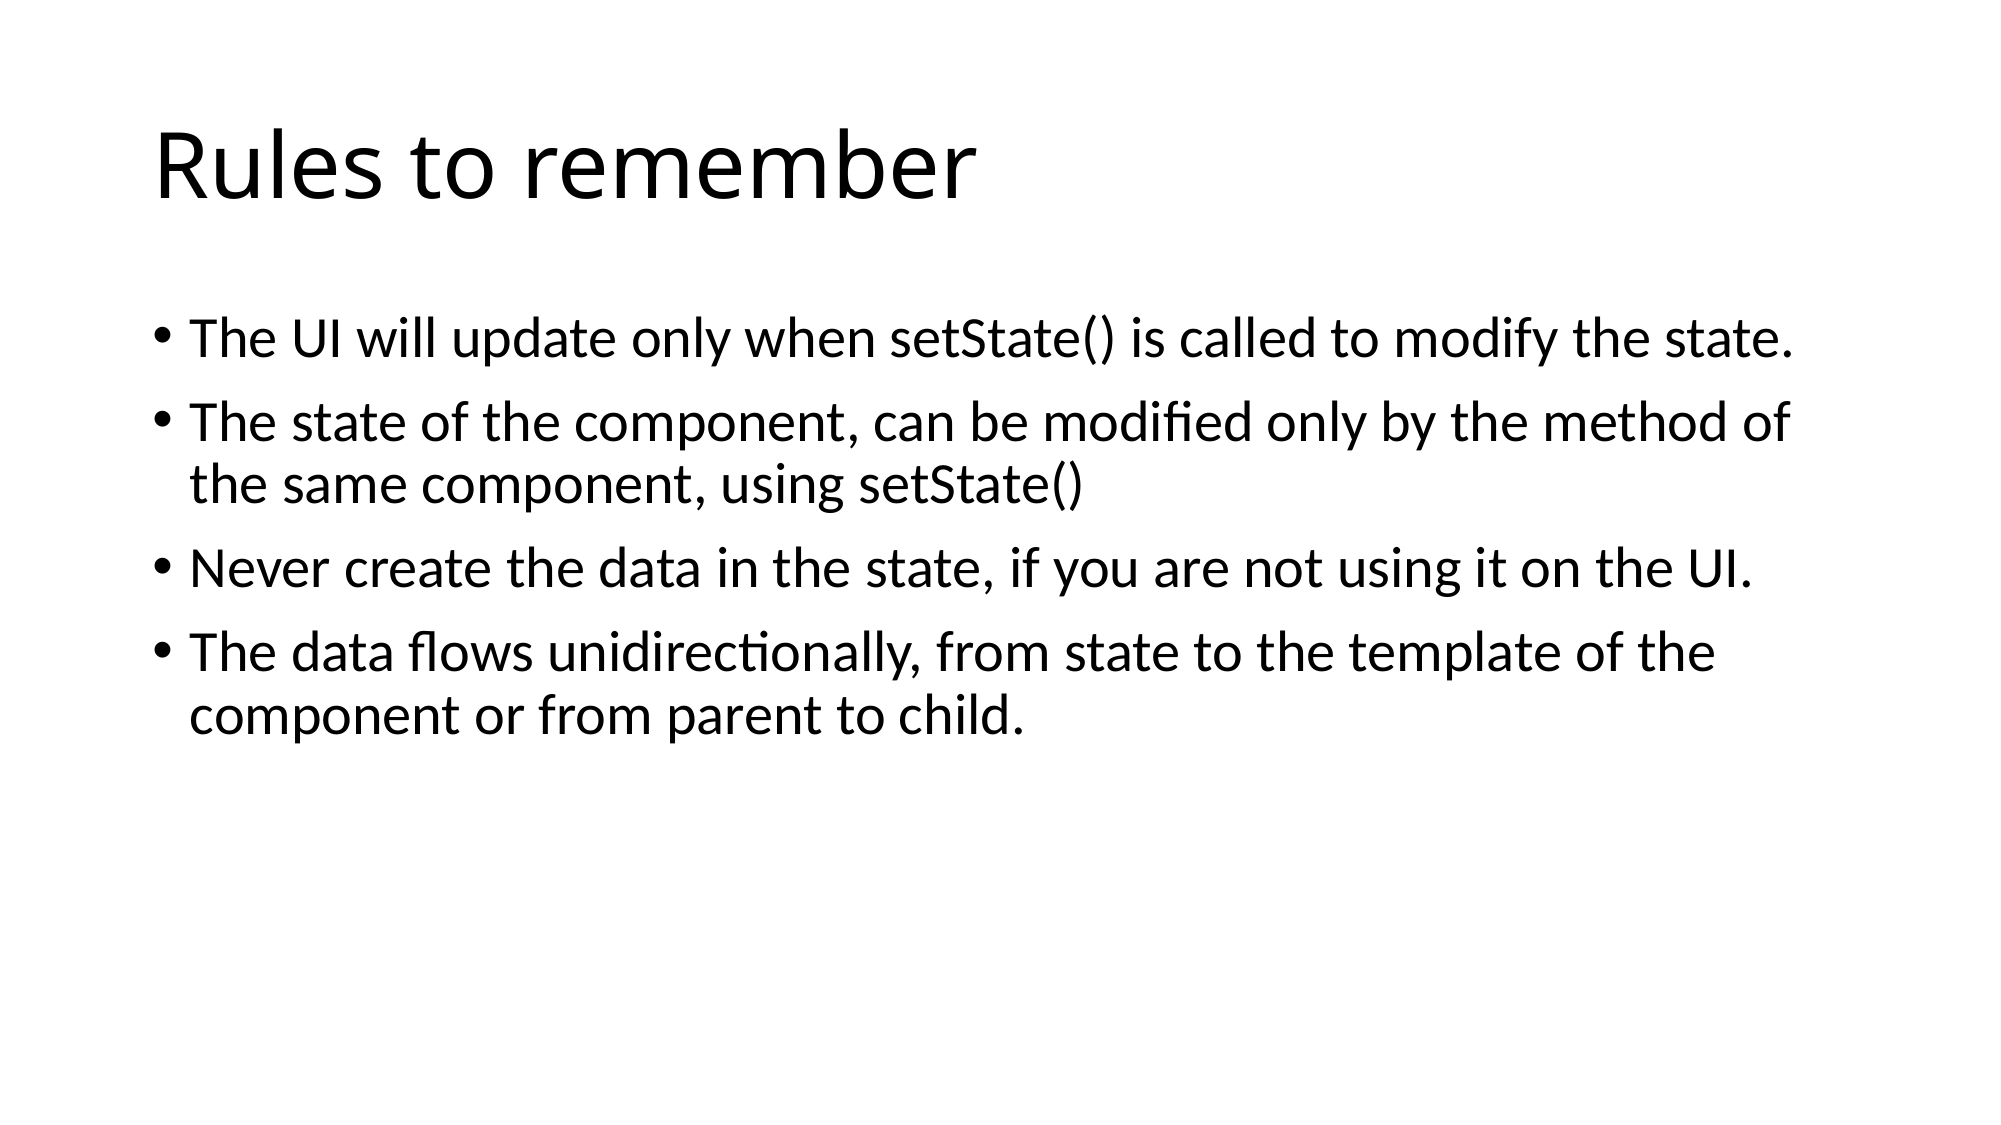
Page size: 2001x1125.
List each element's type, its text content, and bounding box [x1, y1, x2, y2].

title Rules to remember [137, 59, 1863, 278]
list The UI will update only when setState() is called to modify the state. The state of the component, can be modified only by the method of the same component, using setState() Never create the data in the state, if you are not using it on the UI. The data flows unidirectionally, from state to the template of the component or from parent to child. [137, 299, 1863, 1014]
